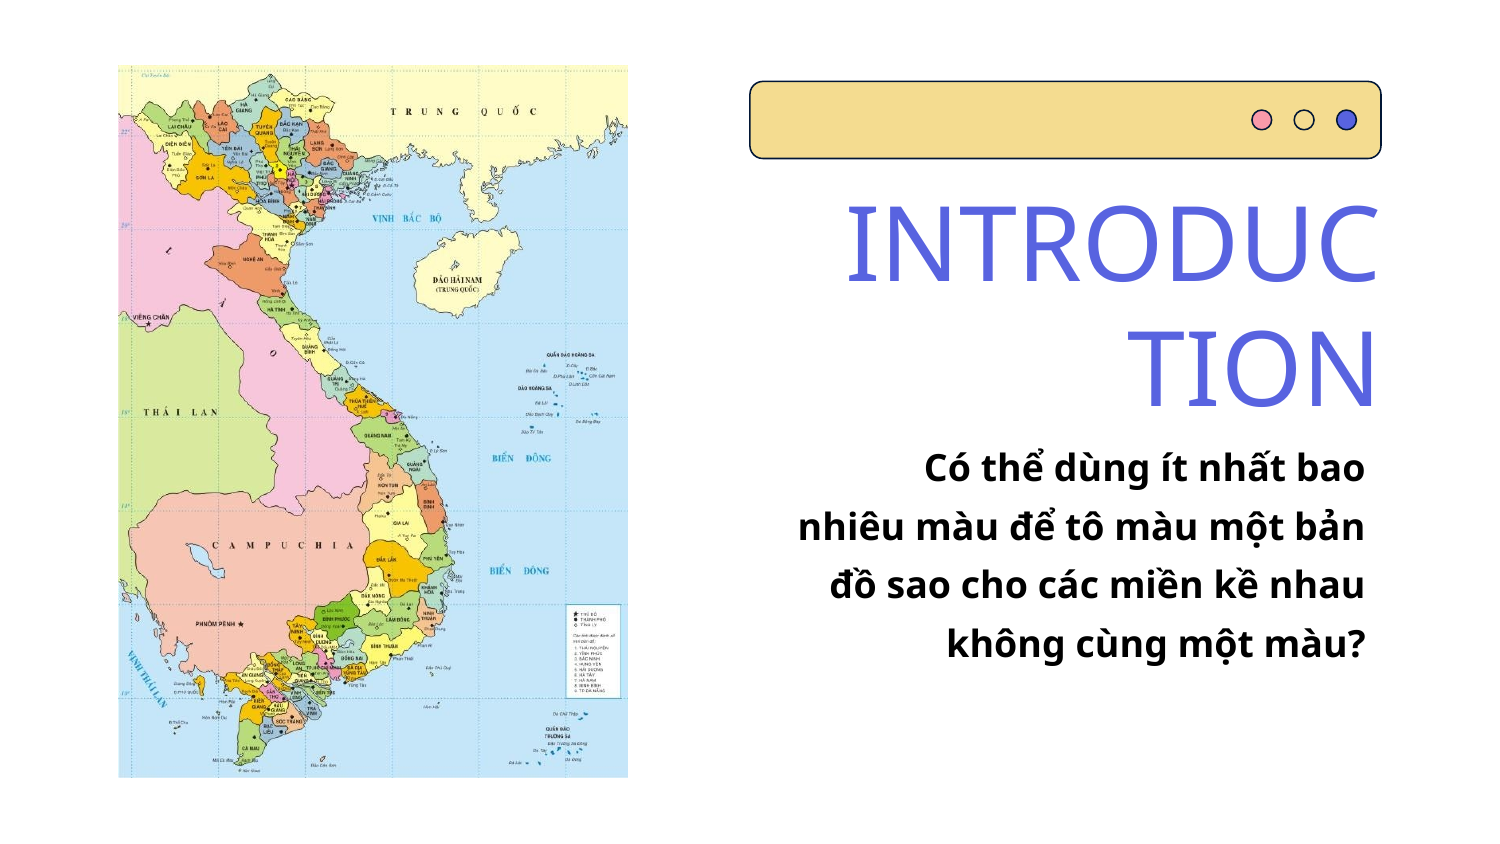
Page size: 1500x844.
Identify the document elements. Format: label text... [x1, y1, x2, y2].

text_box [749, 81, 1382, 159]
text_box Có thể dùng ít nhất bao nhiêu màu để tô màu một bản đồ sao cho các miền kề nhau không cùng một màu? [782, 423, 1381, 672]
title INTRODUCTION [805, 233, 1382, 372]
picture [117, 65, 628, 779]
